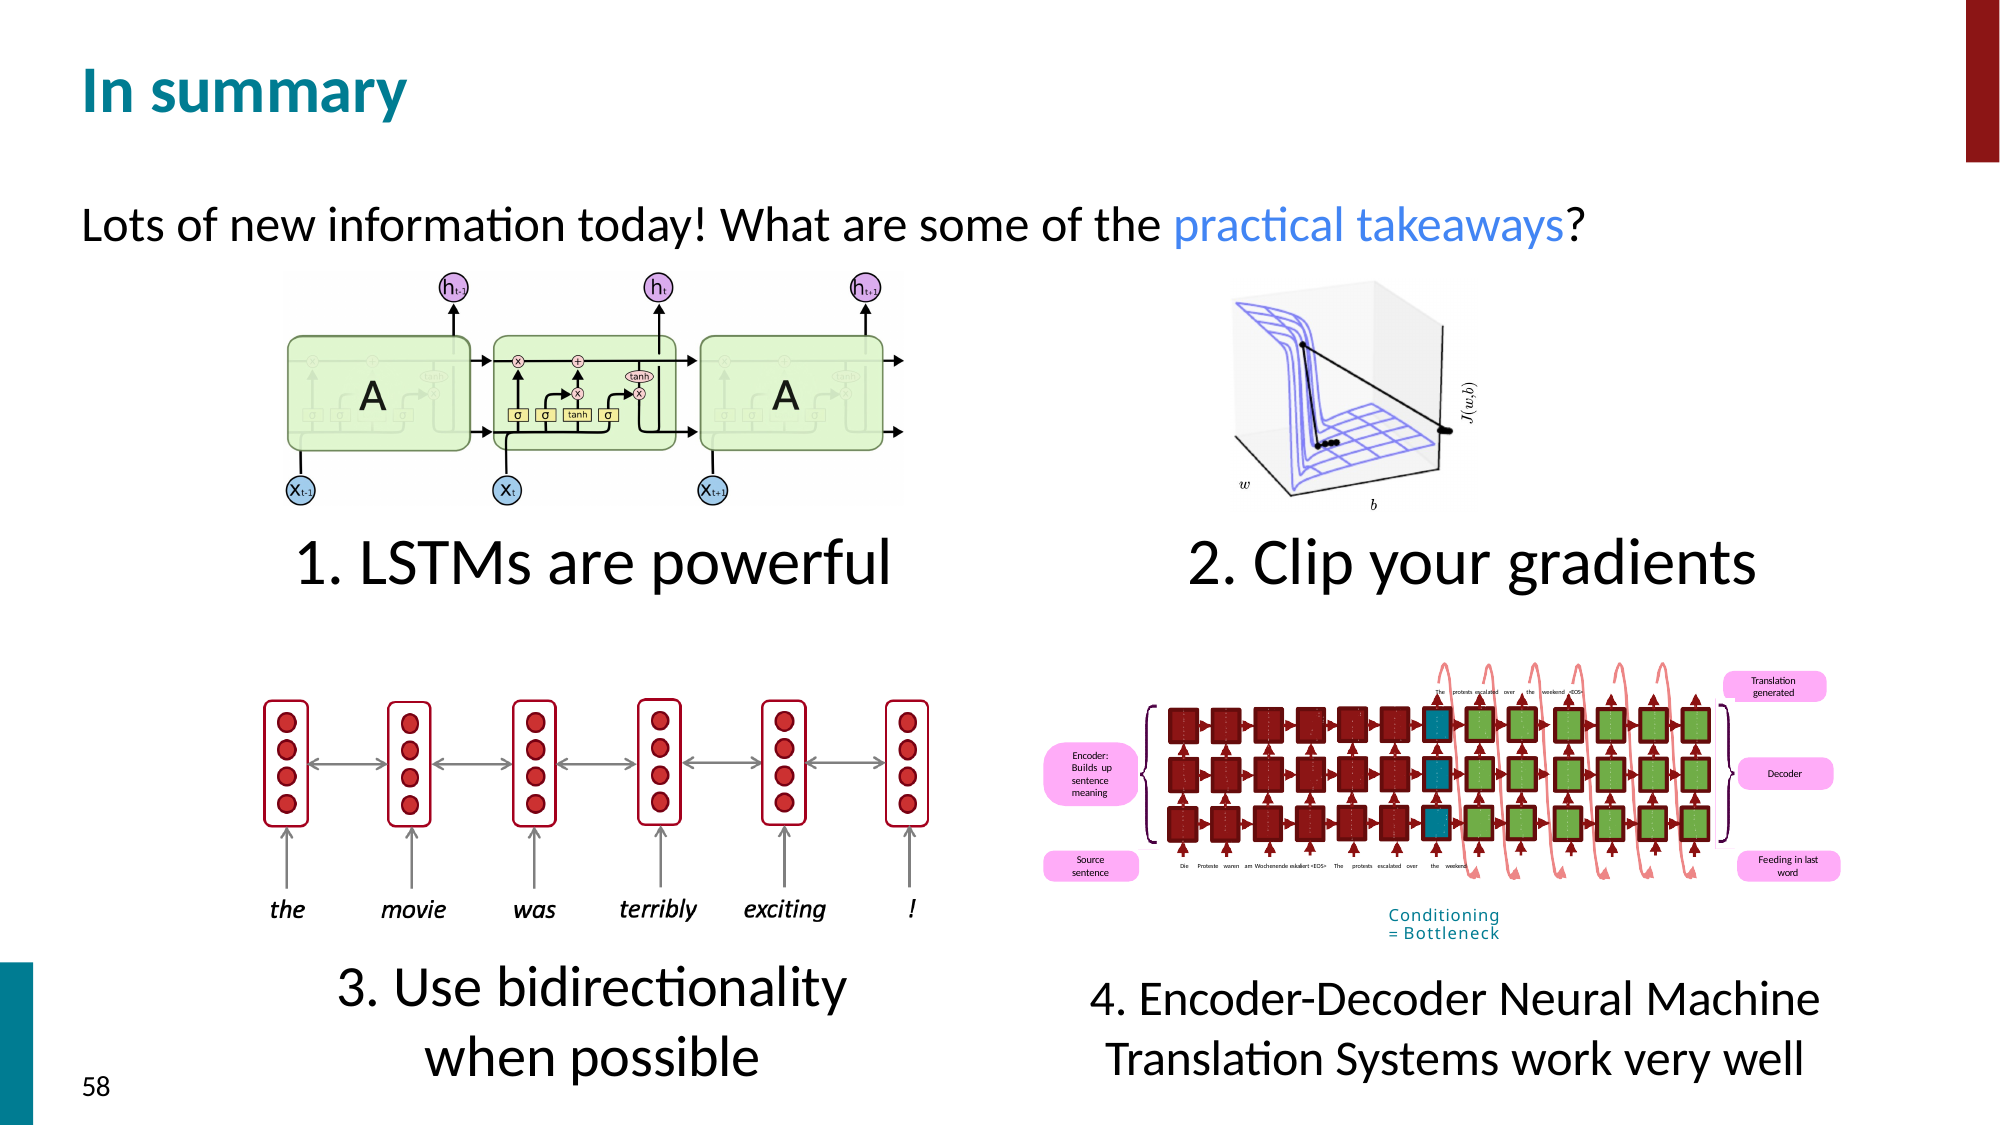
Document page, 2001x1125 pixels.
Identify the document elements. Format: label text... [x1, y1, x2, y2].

text_box [1043, 742, 1133, 807]
picture [1138, 699, 1159, 851]
title In summary [79, 43, 1713, 234]
text_box Source sentence [1070, 851, 1113, 879]
picture [1230, 278, 1478, 512]
picture [1166, 662, 1711, 880]
text_box Bottleneck 4. Encoder-Decoder Neural Machine Translation Systems work very well [1087, 912, 1828, 1086]
picture [282, 271, 904, 506]
text_box [1723, 670, 1827, 696]
text_box Lots of new information today! What are some of the practical takeaways? [79, 188, 1602, 251]
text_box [1714, 698, 1834, 849]
text_box 3. Use bidirectionality when possible [334, 946, 855, 1089]
text_box [1043, 850, 1140, 882]
text_box 1. LSTMs are powerful [291, 515, 897, 598]
text_box 2. Clip your gradients [1185, 515, 1762, 598]
text_box [1737, 854, 1841, 882]
text_box Encoder: Builds up sentence meaning [1069, 746, 1113, 799]
text_box Translation generated [1749, 671, 1801, 696]
slide_number 58 [50, 1054, 120, 1125]
text_box Conditioning = [1386, 902, 1516, 912]
picture [263, 698, 929, 922]
text_box Feeding in last word [1756, 858, 1822, 879]
